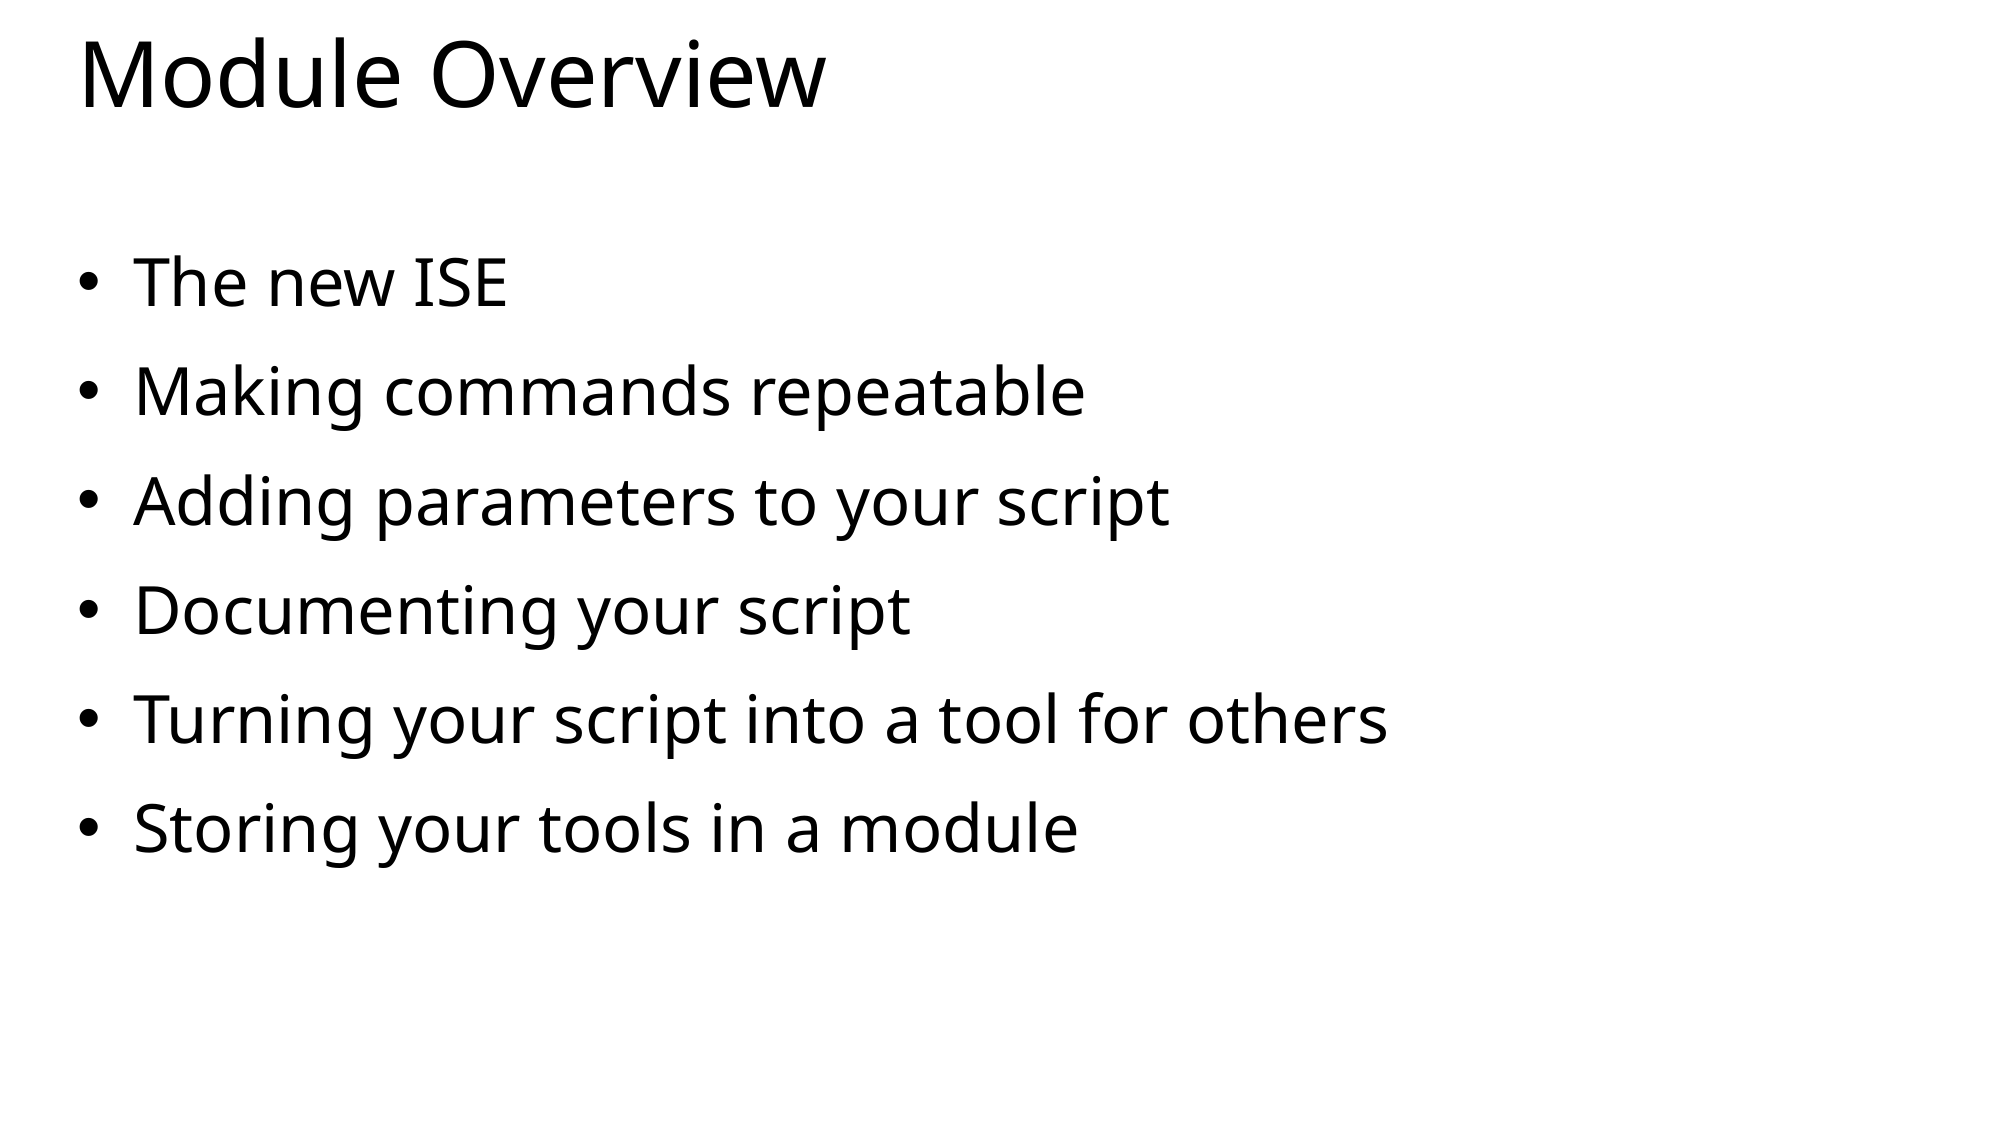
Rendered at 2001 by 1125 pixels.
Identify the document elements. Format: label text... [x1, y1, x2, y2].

title Module Overview [62, 29, 1953, 205]
list The new ISE Making commands repeatable Adding parameters to your script Documenting your script Turning your script into a tool for others Storing your tools in a module [62, 232, 1953, 1096]
